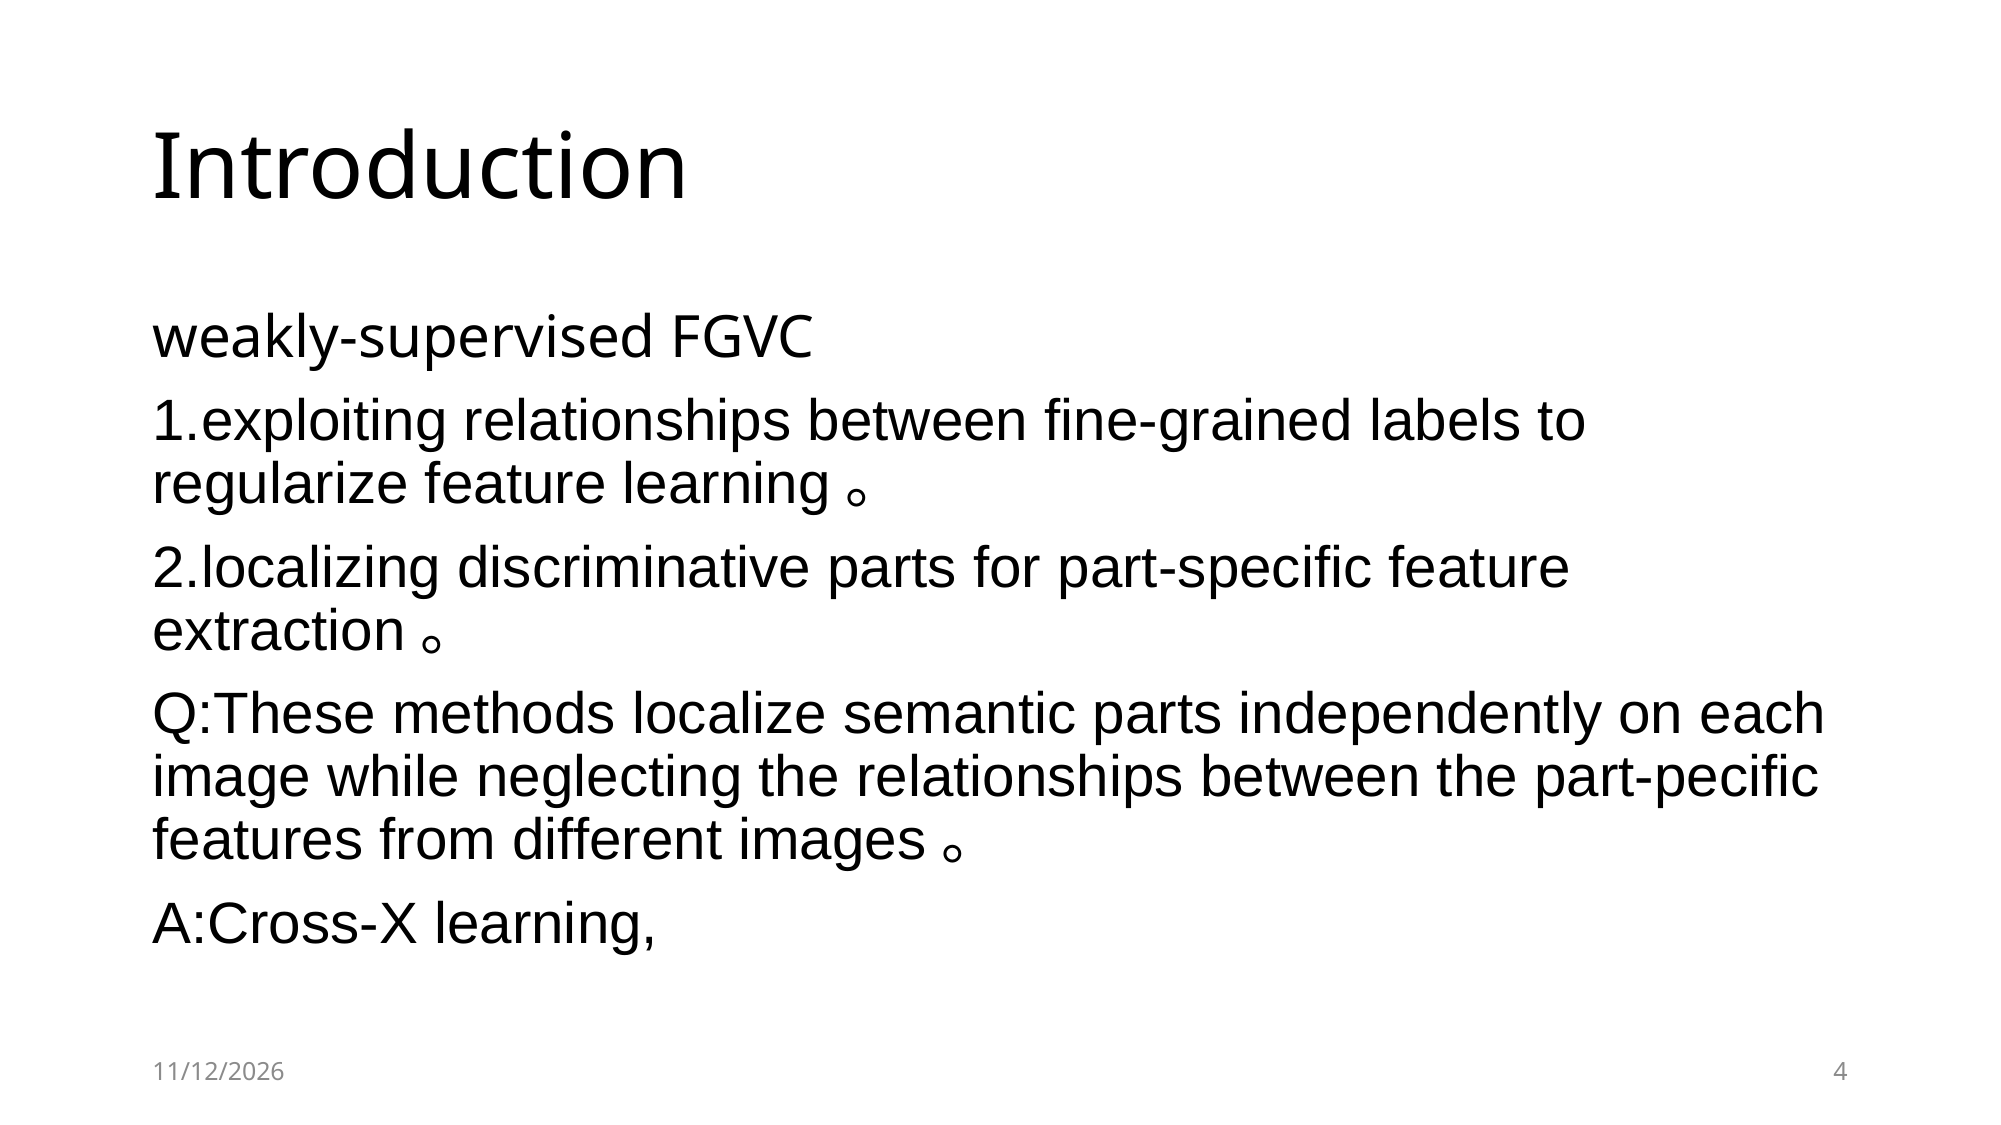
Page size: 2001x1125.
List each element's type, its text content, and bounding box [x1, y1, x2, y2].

title Introduction [137, 59, 1863, 278]
list weakly-supervised FGVC 1.exploiting relationships between fine-grained labels to regularize feature learning。 2.localizing discriminative parts for part-specific feature extraction。 Q:These methods localize semantic parts independently on each image while neglecting the relationships between the part-pecific features from different images。 A:Cross-X learning, [137, 299, 1863, 1014]
slide_number 4 [1412, 1042, 1863, 1103]
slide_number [137, 1042, 588, 1103]
